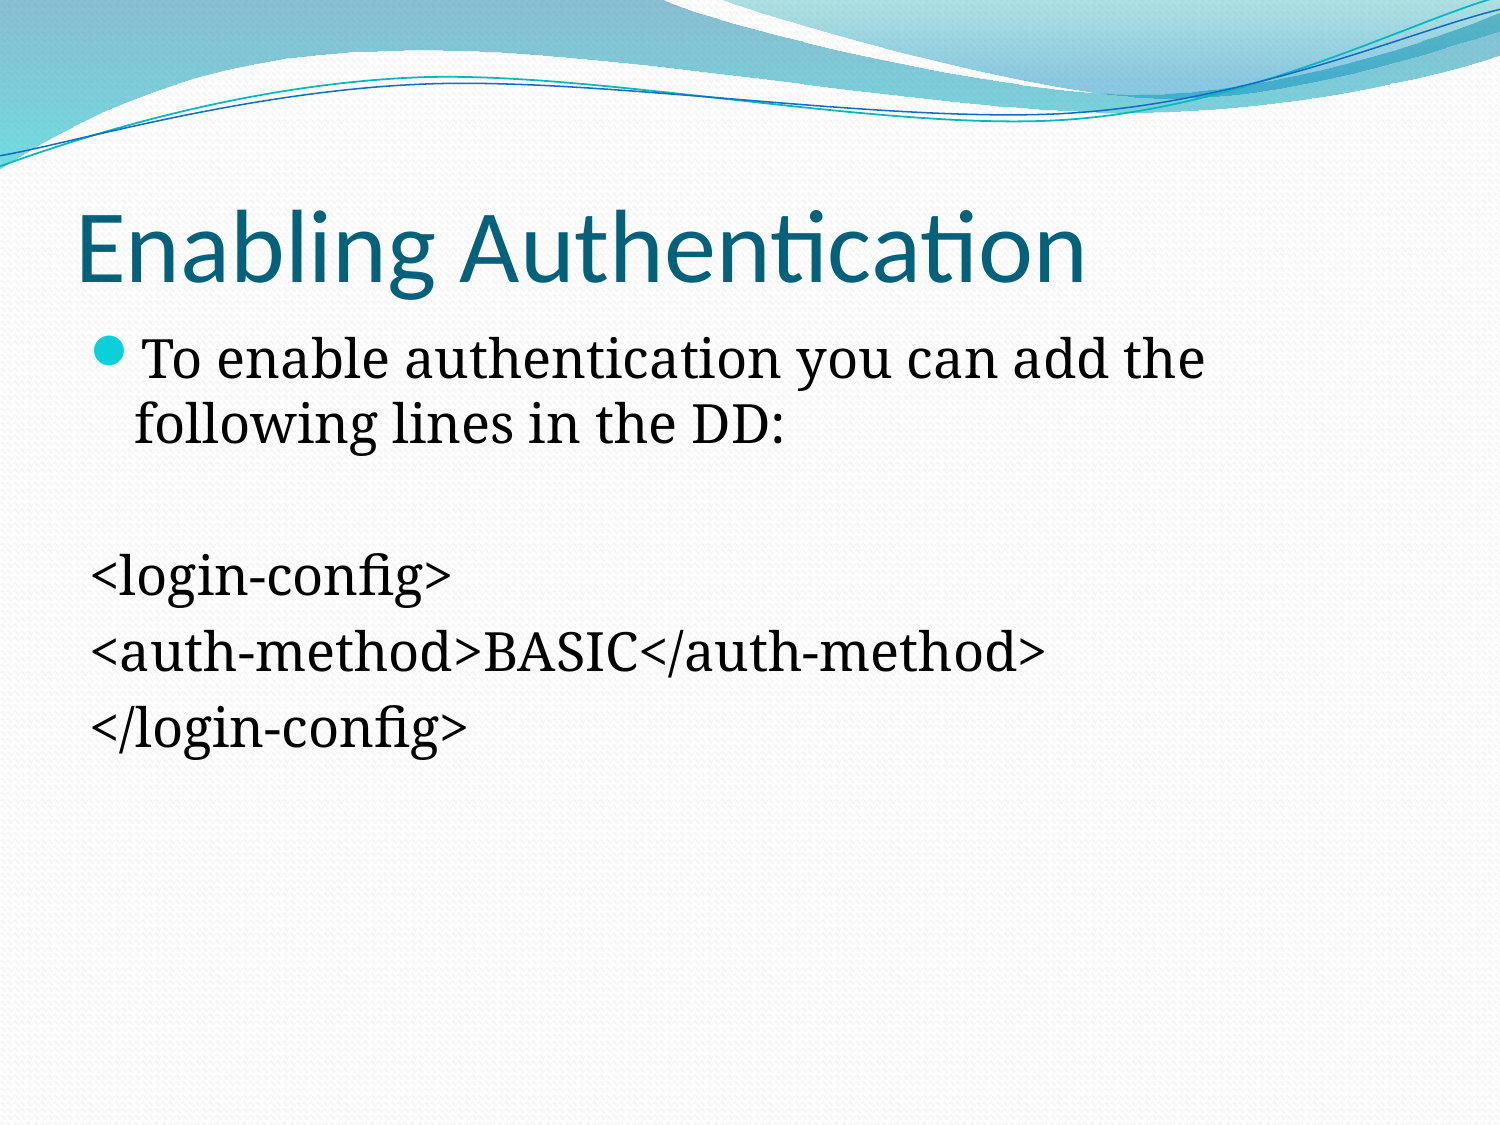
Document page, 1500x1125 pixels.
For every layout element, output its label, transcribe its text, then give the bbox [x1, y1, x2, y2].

title Enabling Authentication [75, 115, 1425, 303]
list To enable authentication you can add the following lines in the DD: <login-config> <auth-method>BASIC</auth-method> </login-config> [75, 317, 1425, 875]
